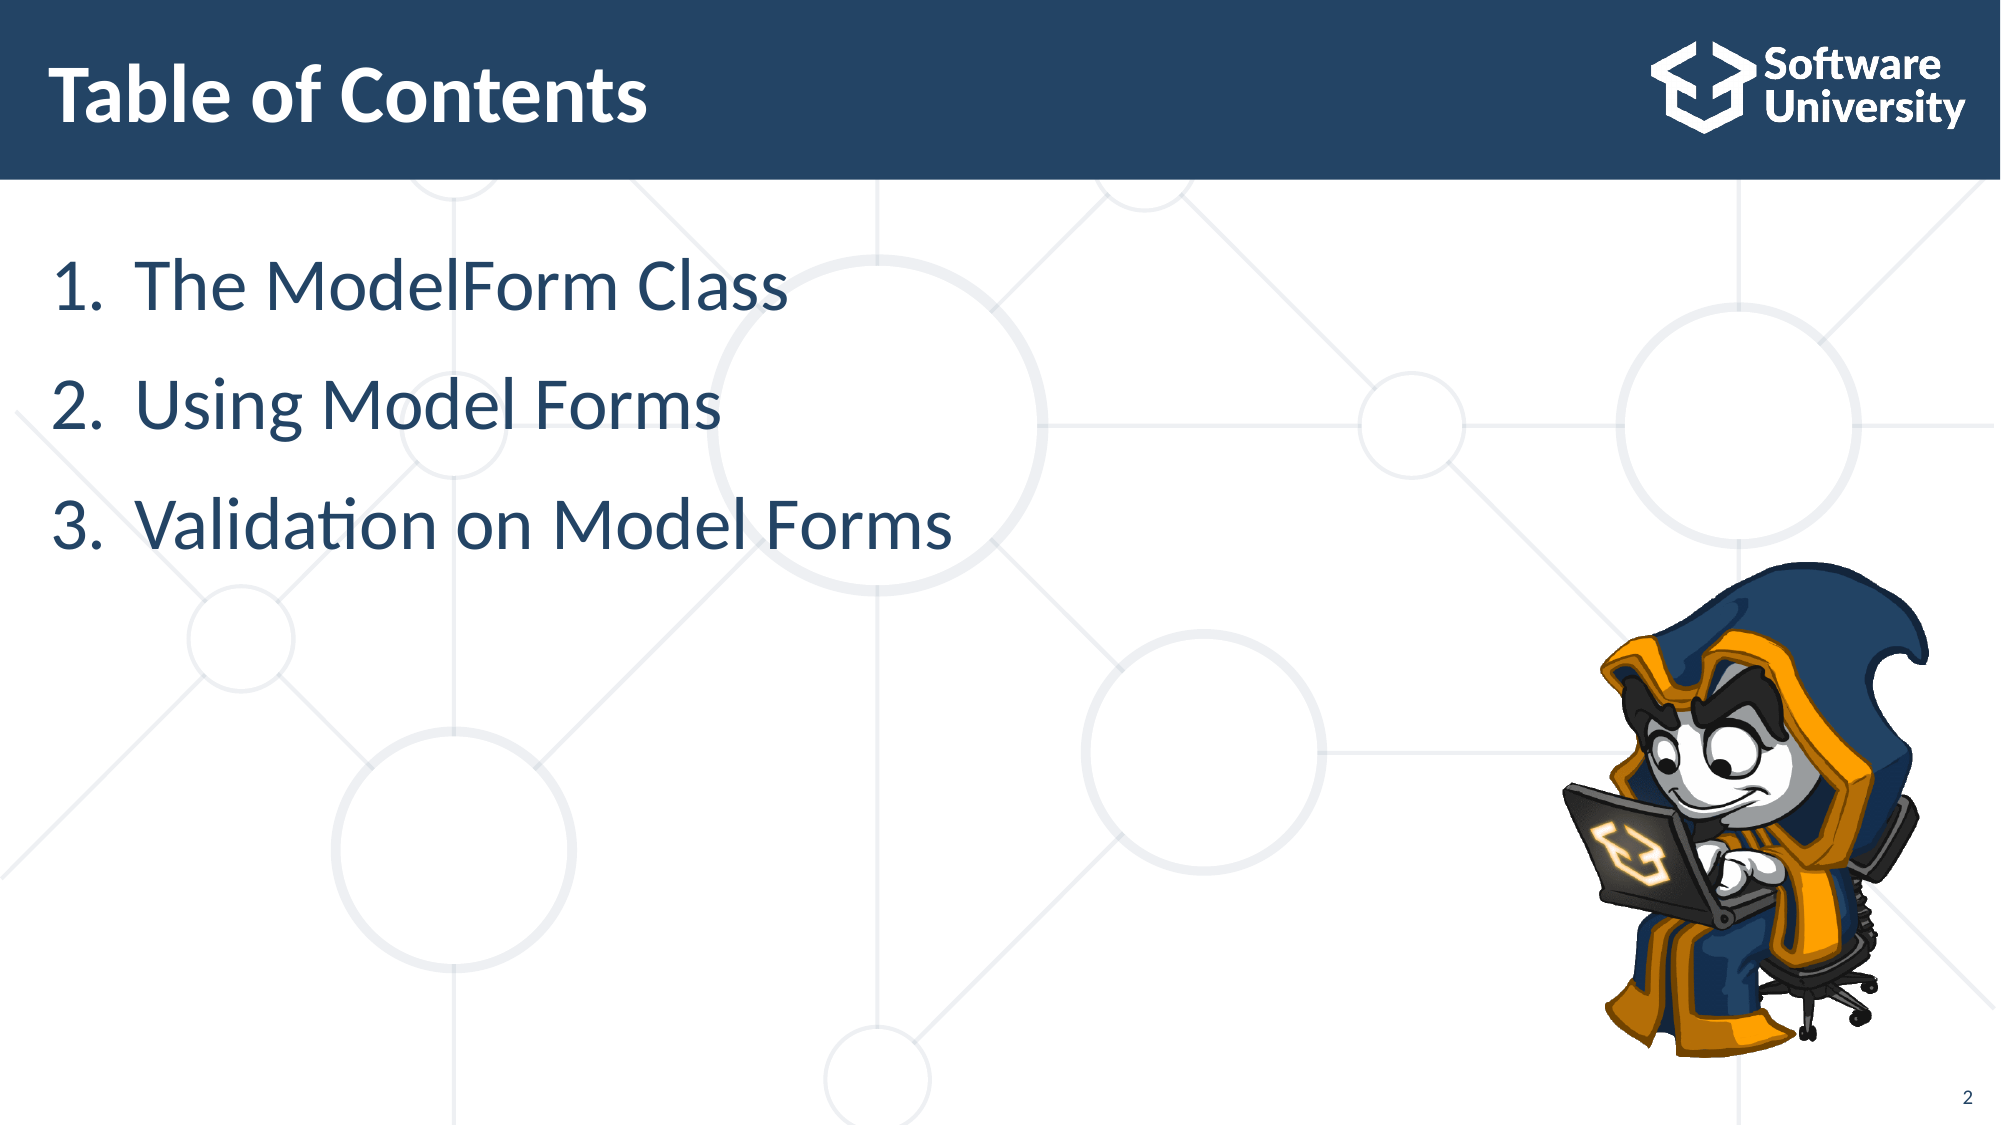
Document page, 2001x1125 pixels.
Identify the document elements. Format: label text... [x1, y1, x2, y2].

picture [1561, 559, 1931, 1059]
picture [1651, 41, 1966, 134]
list The ModelForm Class Using Model Forms Validation on Model Forms [32, 224, 1517, 1080]
text_box 2 [1927, 1067, 1989, 1117]
title Table of Contents [31, 16, 1618, 162]
